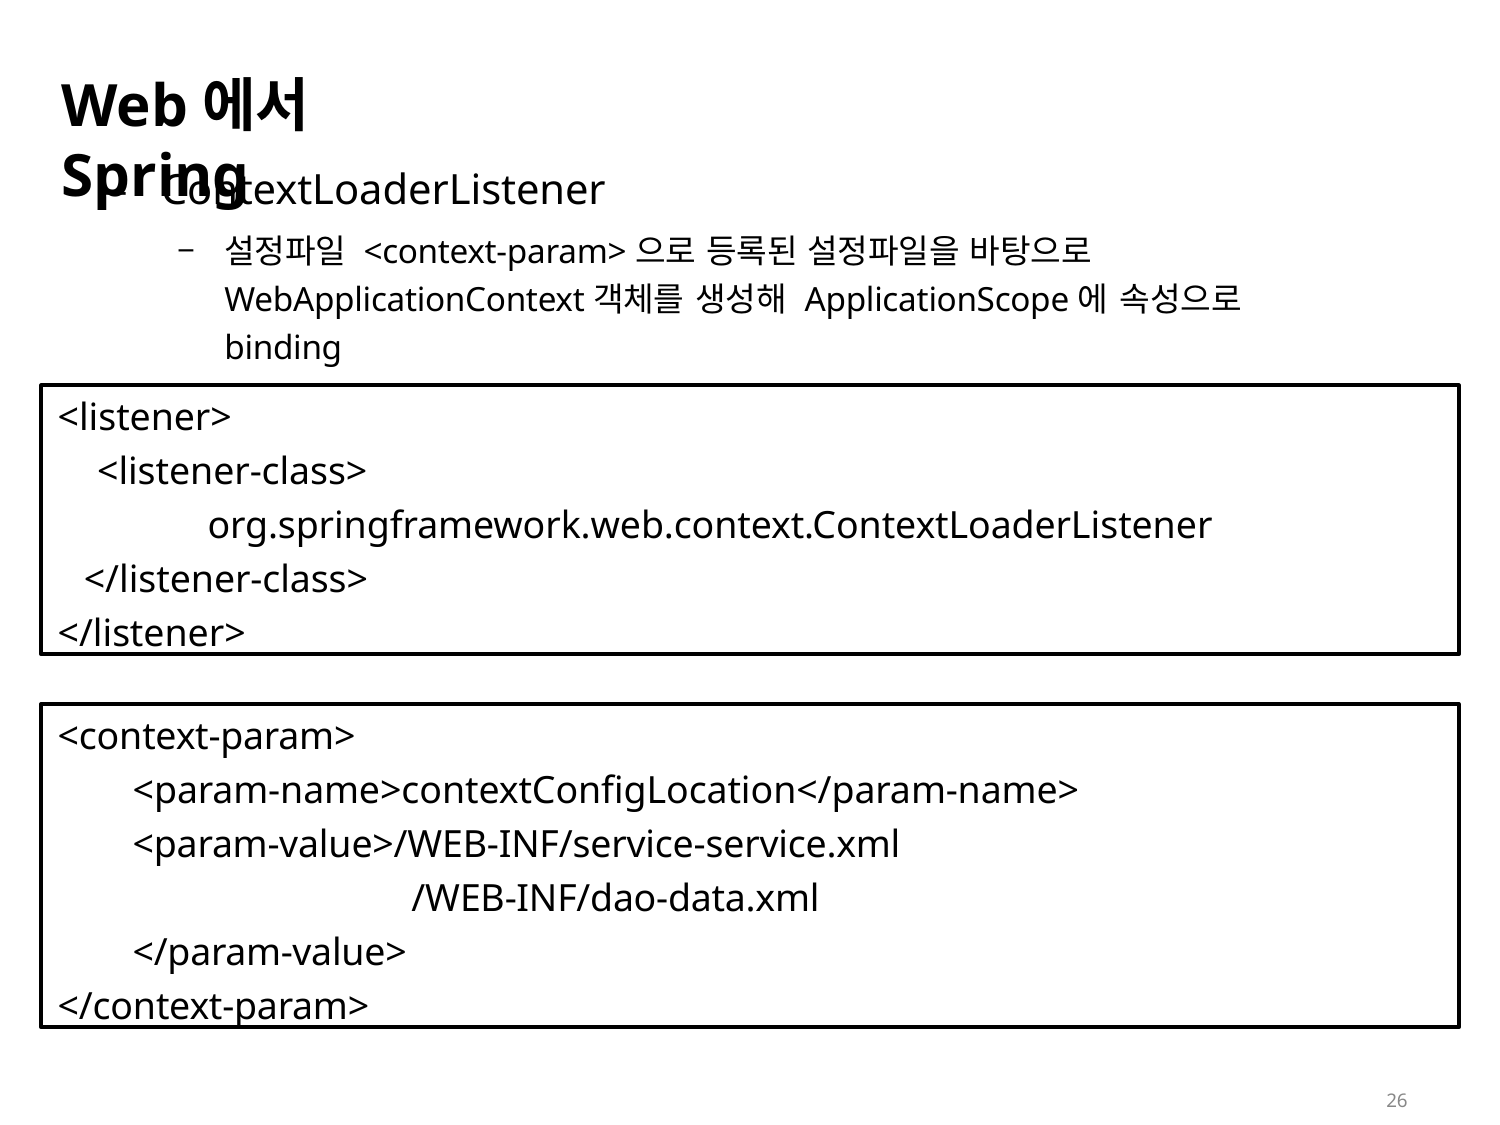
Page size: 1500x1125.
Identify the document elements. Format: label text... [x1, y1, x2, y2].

text_box – ContextLoaderListener – 설정파일 <context-param>으로 등록된 설정파일을 바탕으로 WebApplicationContext객체를 생성해 ApplicationScope에 속성으로 binding [100, 139, 1300, 367]
title Web에서 Spring [59, 65, 508, 257]
text_box 26 [1379, 1086, 1419, 1115]
text_box <context-param> <param-name>contextConfigLocation</param-name> <param-value>/WEB-INF/service-service.xml /WEB-INF/dao-data.xml </param-value> </context-param> [41, 704, 1459, 1028]
text_box <listener> <listener-class> org.springframework.web.context.ContextLoaderListener </listener-class> </listener> [41, 385, 1459, 655]
